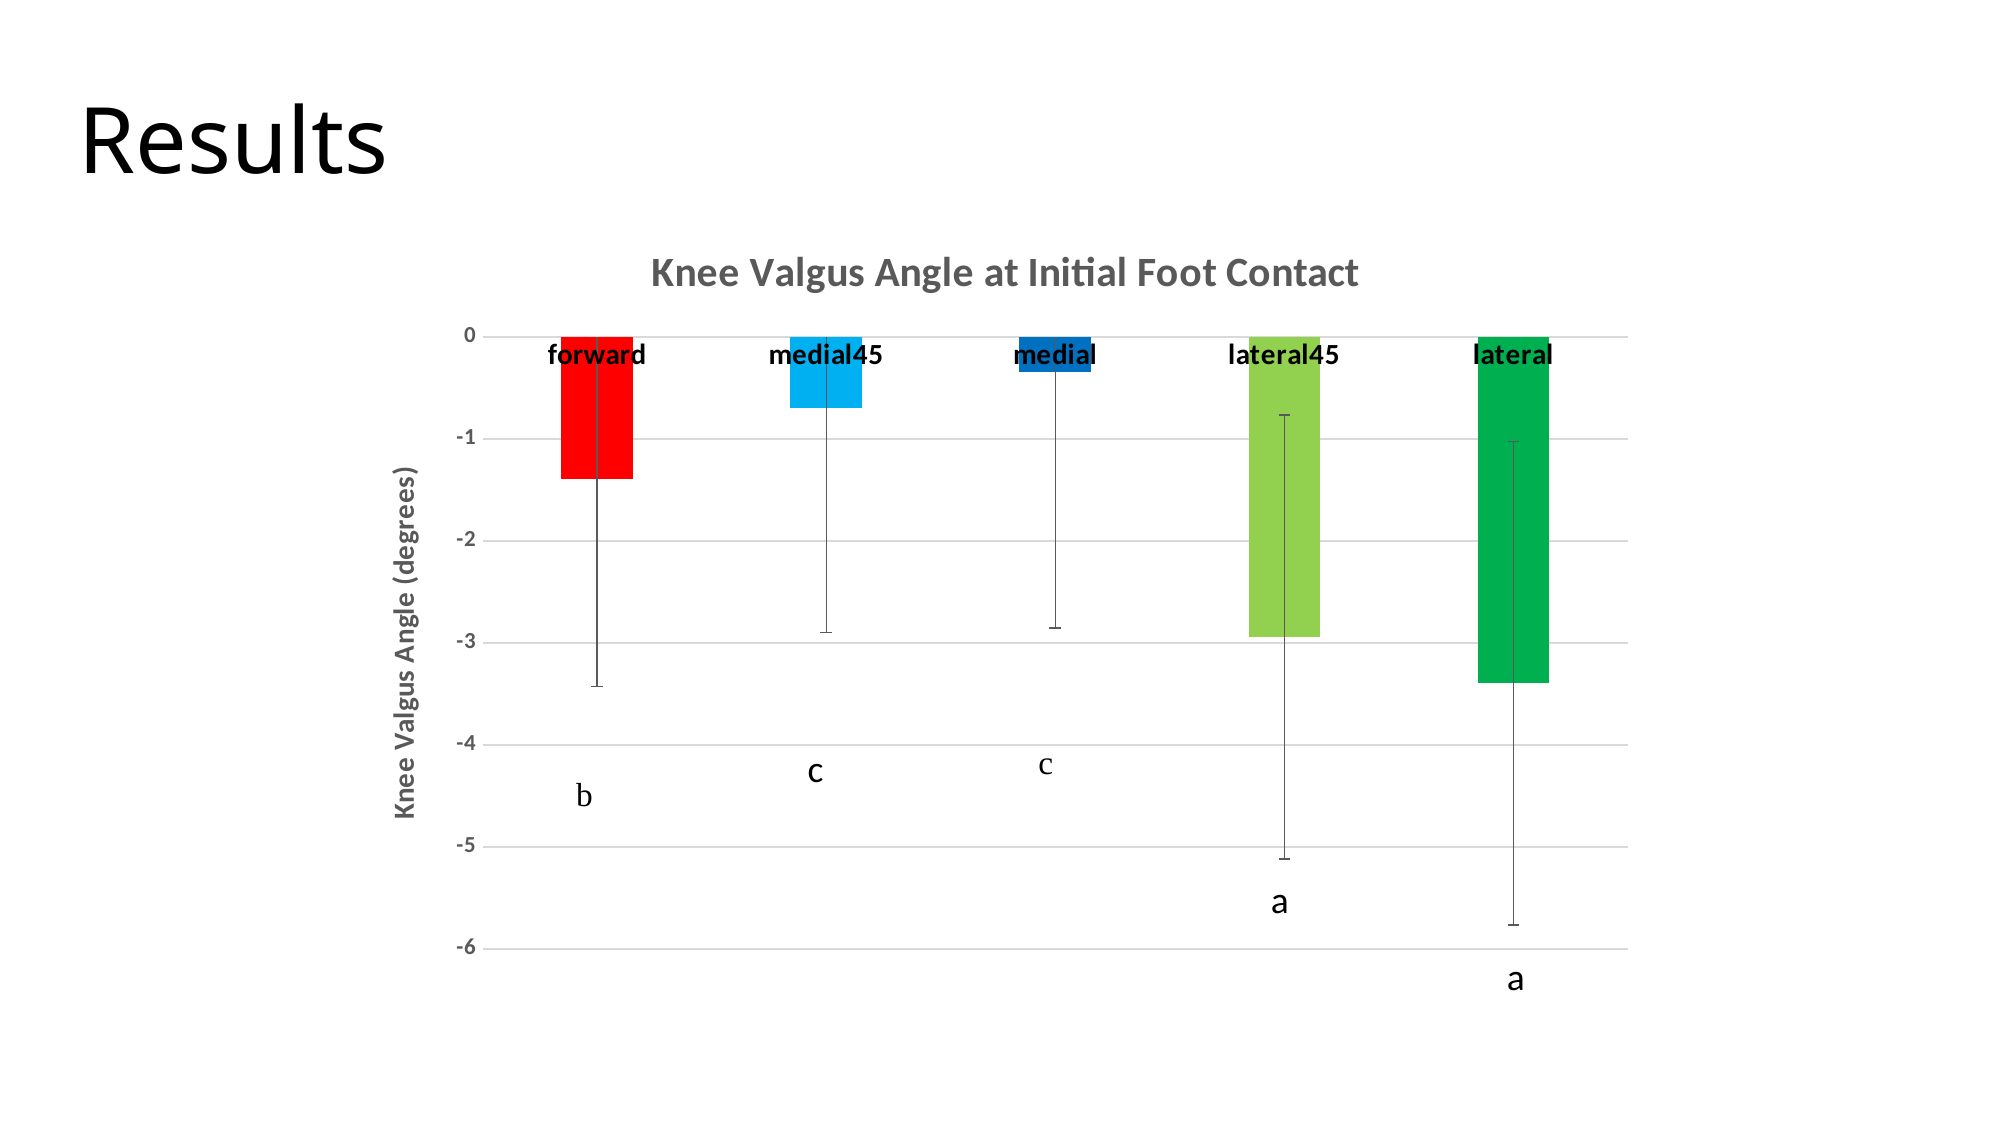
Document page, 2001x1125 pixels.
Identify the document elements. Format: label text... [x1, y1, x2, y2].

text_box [356, 219, 1655, 976]
title Results [63, 46, 1332, 242]
text_box a [1492, 976, 1540, 1006]
